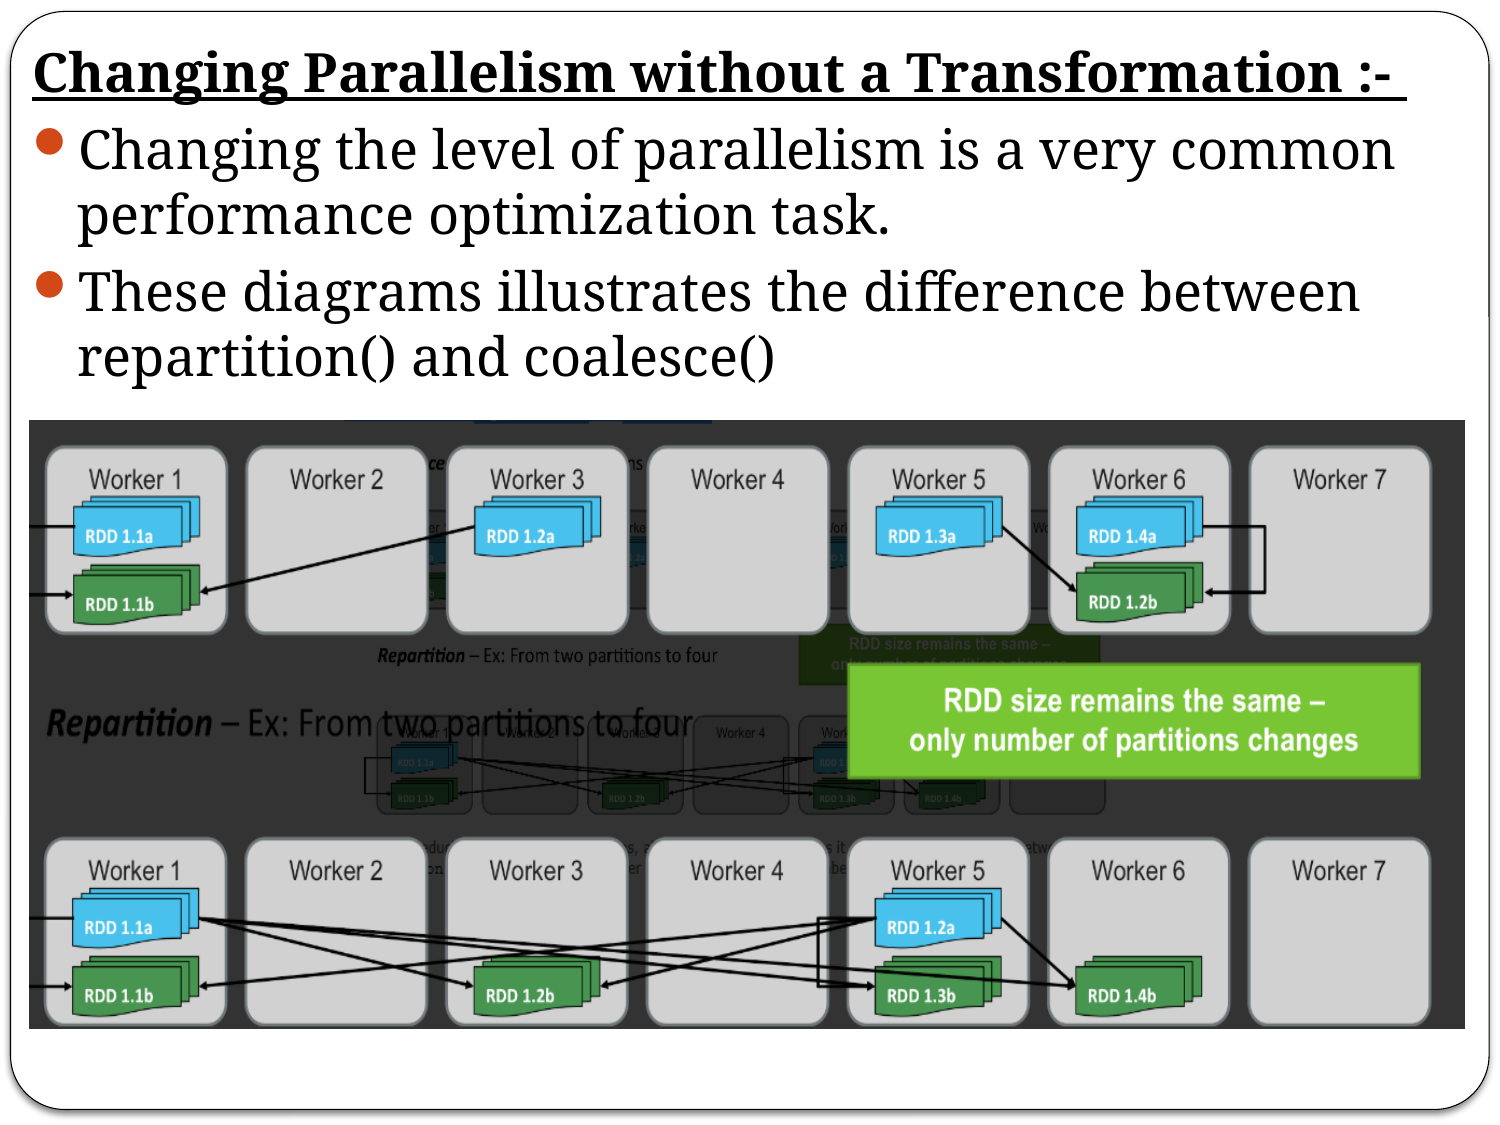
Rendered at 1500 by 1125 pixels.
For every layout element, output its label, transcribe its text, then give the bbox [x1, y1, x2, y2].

picture [29, 420, 1465, 1030]
list Changing Parallelism without a Transformation :- Changing the level of parallelism is a very common performance optimization task. These diagrams illustrates the difference between repartition() and coalesce() [17, 30, 1500, 1094]
